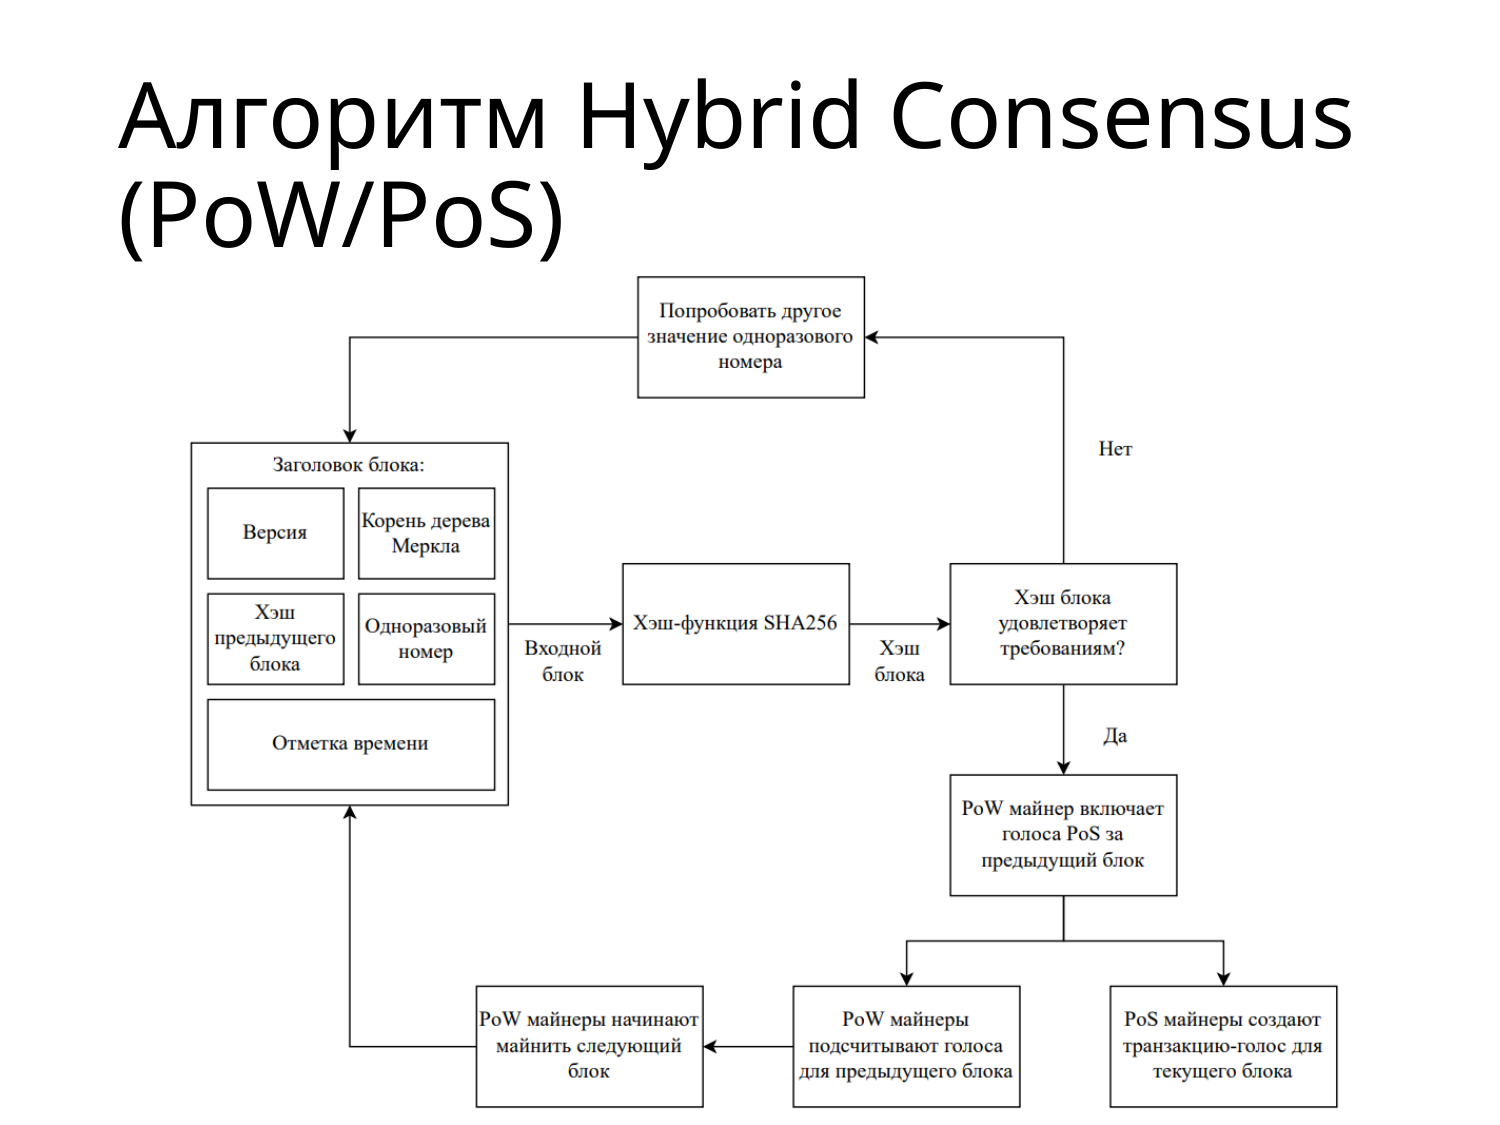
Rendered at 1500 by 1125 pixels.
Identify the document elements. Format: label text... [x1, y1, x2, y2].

picture [176, 271, 1355, 1125]
title Алгоритм Hybrid Consensus (PoW/PoS) [103, 59, 1397, 278]
